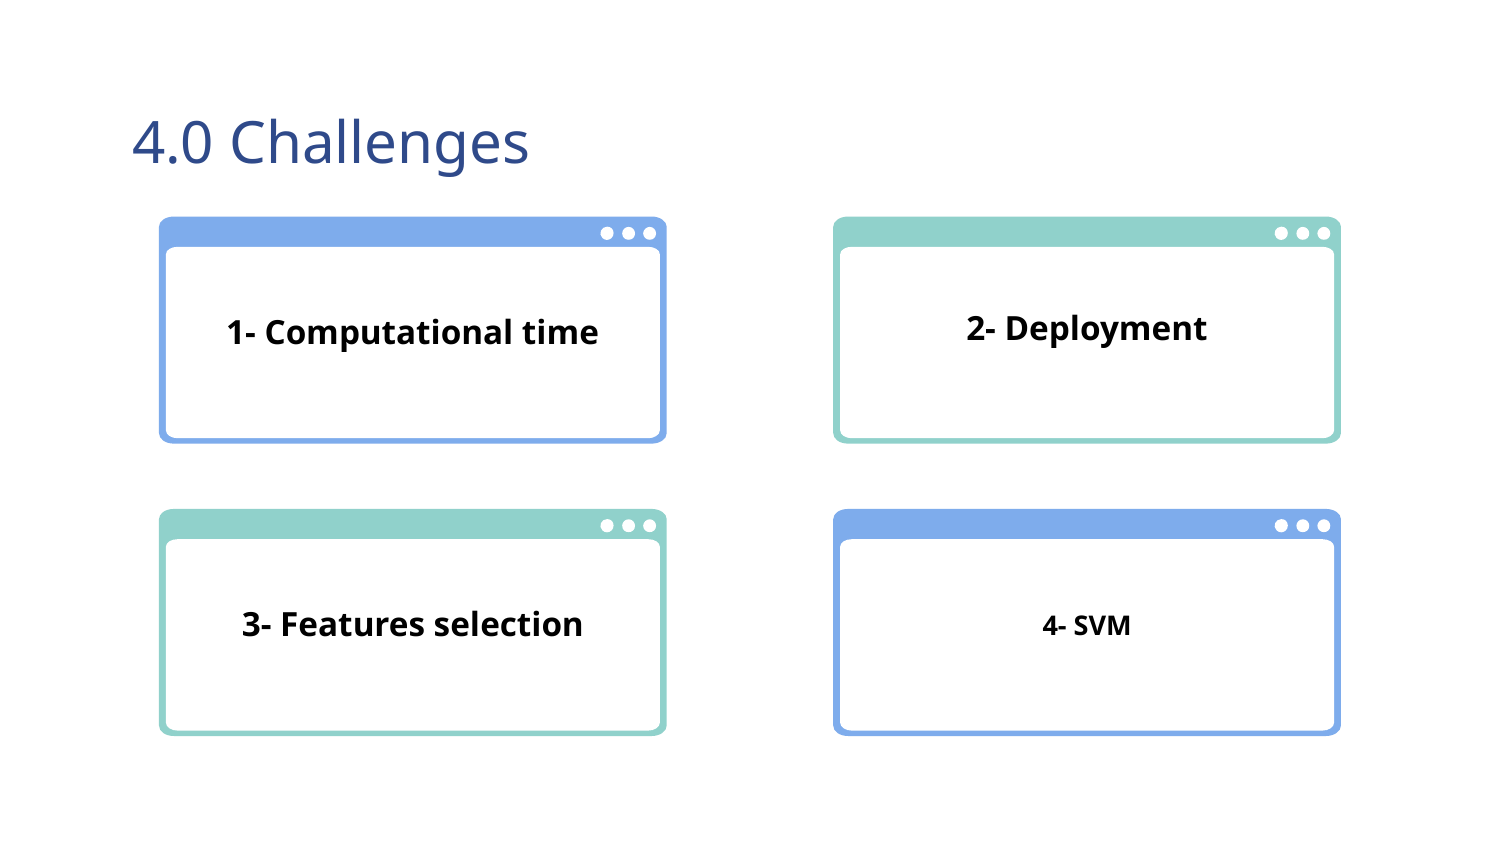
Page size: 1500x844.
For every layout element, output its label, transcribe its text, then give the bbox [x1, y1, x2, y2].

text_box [158, 216, 667, 444]
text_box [832, 508, 1342, 737]
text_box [158, 508, 667, 737]
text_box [832, 216, 1342, 444]
title 4.0 Challenges [117, 90, 1383, 167]
